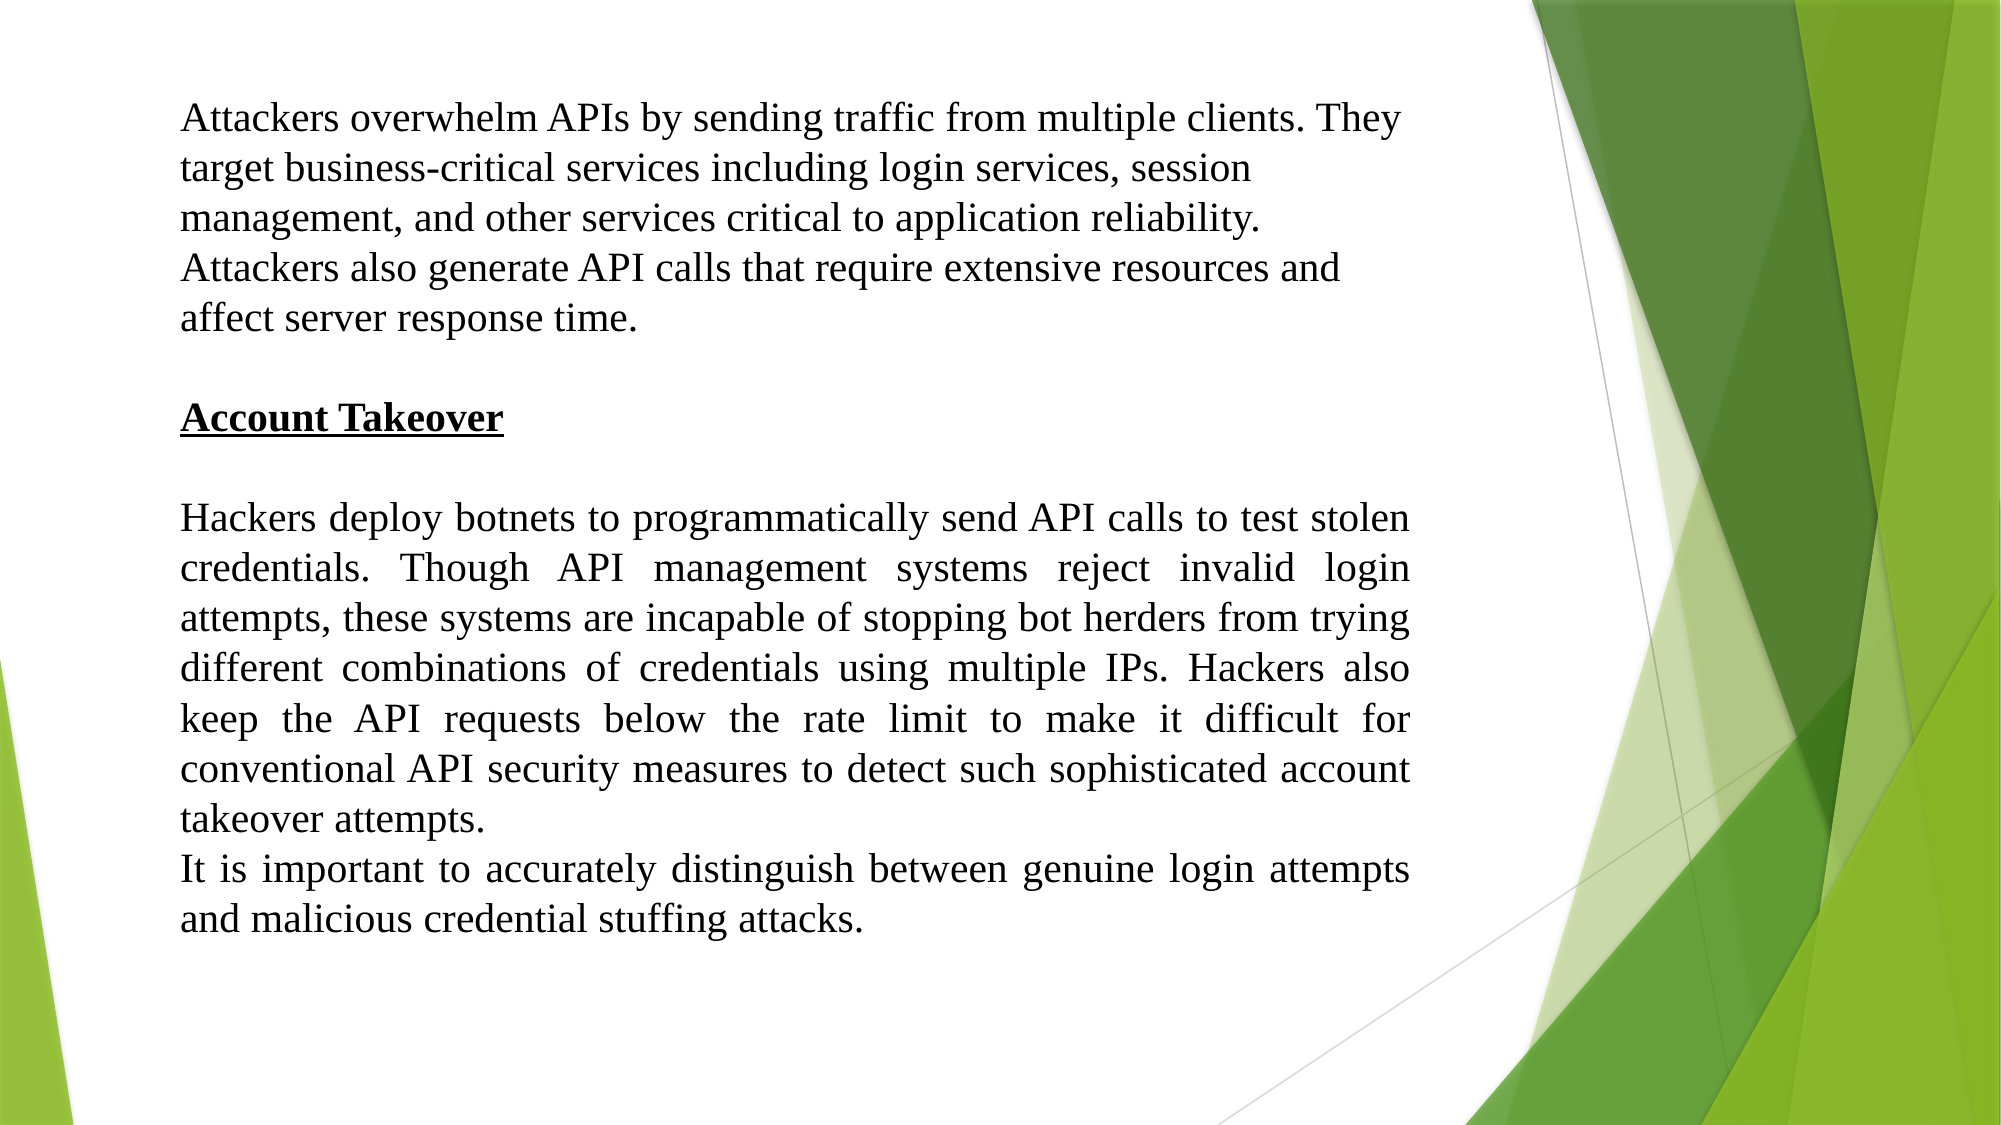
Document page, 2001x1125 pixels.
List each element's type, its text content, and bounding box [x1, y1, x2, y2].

text_box Attackers overwhelm APIs by sending traffic from multiple clients. They target business-critical services including login services, session management, and other services critical to application reliability. Attackers also generate API calls that require extensive resources and affect server response time. Account Takeover Hackers deploy botnets to programmatically send API calls to test stolen credentials. Though API management systems reject invalid login attempts, these systems are incapable of stopping bot herders from trying different combinations of credentials using multiple IPs. Hackers also keep the API requests below the rate limit to make it difficult for conventional API security measures to detect such sophisticated account takeover attempts. It is important to accurately distinguish between genuine login attempts and malicious credential stuffing attacks. [165, 82, 1427, 993]
